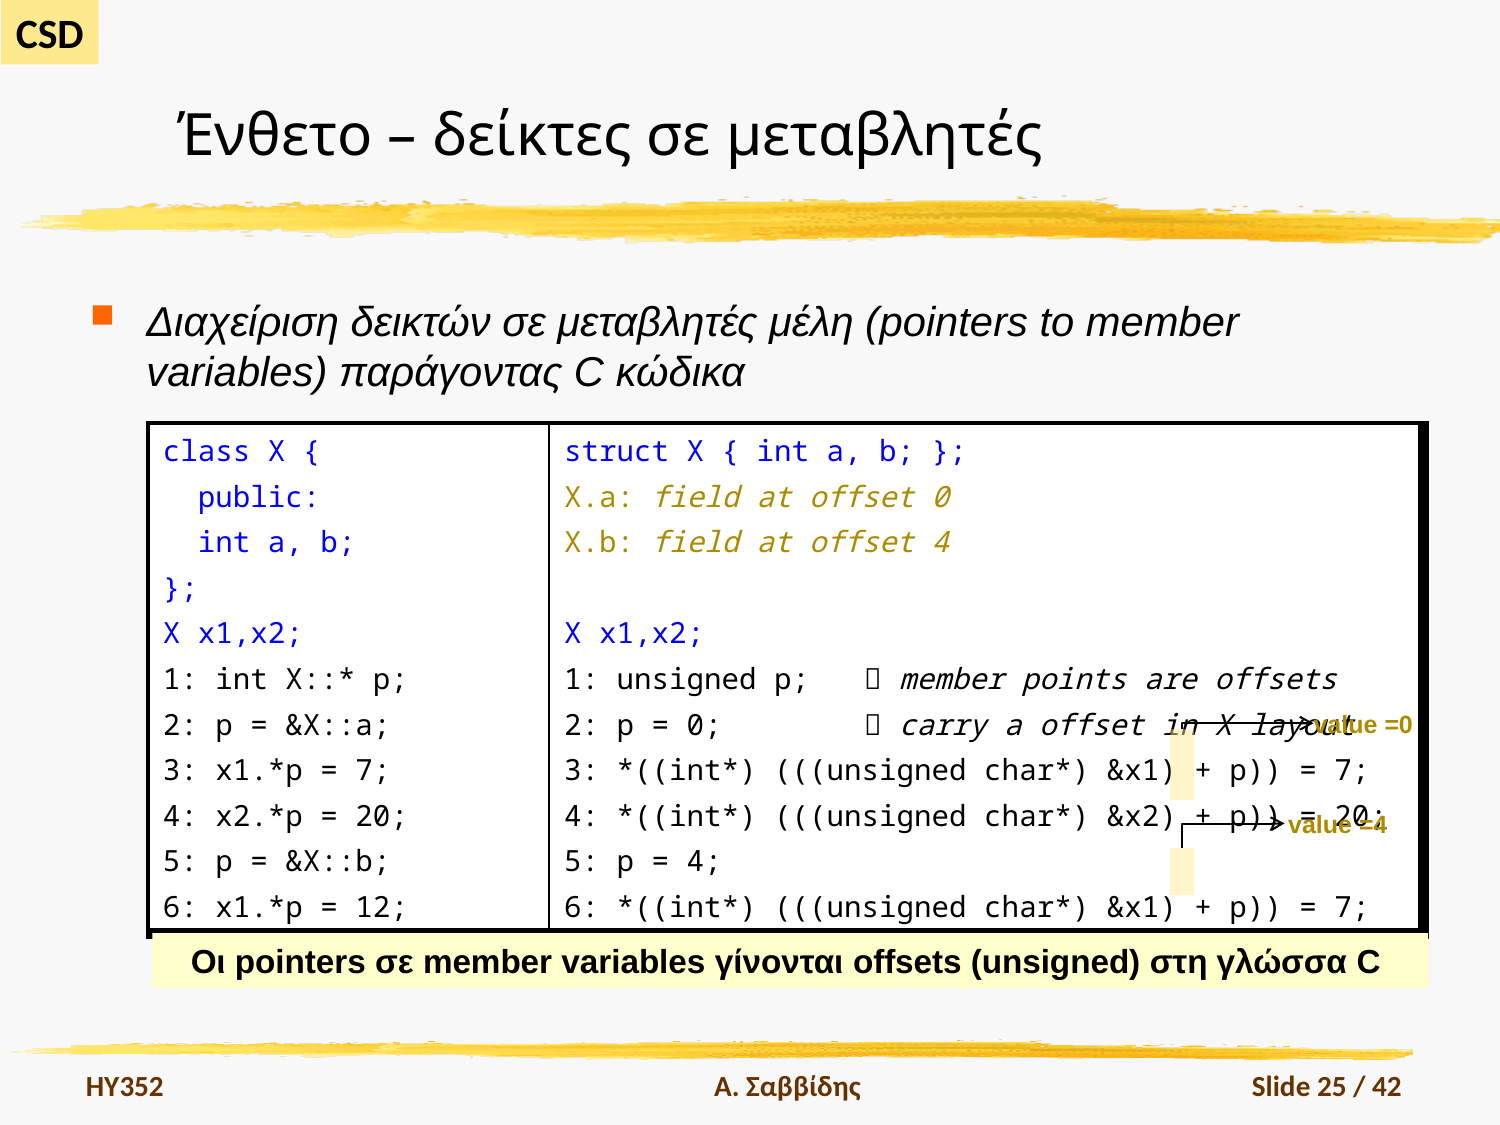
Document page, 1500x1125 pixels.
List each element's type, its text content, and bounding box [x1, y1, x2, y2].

text_box [1170, 847, 1194, 896]
slide_number HY352 [70, 1034, 400, 1110]
picture [21, 190, 1500, 254]
picture [400, 1037, 549, 1064]
table_header struct X { int a, b; }; X.a: field at offset 0 X.b: field at offset 4 X x1,x2; 1: unsigned p;  member points are offsets 2: p = 0;  carry a offset in X layout 3: *((int*) (((unsigned char*) &x1) + p)) = 7; 4: *((int*) (((unsigned char*) &x2) + p)) = 20; 5: p = 4; 6: *((int*) (((unsigned char*) &x1) + p)) = 7; [550, 425, 1418, 928]
text_box value =0 [1313, 708, 1414, 739]
table_header class X { public: int a, b; }; X x1,x2; 1: int X::* p; 2: p = &X::a; 3: x1.*p = 7; 4: x2.*p = 20; 5: p = &X::b; 6: x1.*p = 12; [150, 425, 548, 928]
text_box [1244, 660, 1251, 793]
text_box [1170, 729, 1194, 801]
footer Α. Σαββίδης [549, 1034, 1025, 1110]
picture [11, 1037, 70, 1064]
text_box value =4 [1288, 808, 1389, 839]
text_box Οι pointers σε member variables γίνονται offsets (unsigned) στη γλώσσα C [152, 933, 1429, 989]
picture [1025, 1037, 1104, 1064]
title Ένθετο – δείκτες σε μεταβλητές [162, 24, 1500, 175]
slide_number Slide 25 / 42 [1104, 1034, 1417, 1110]
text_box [1220, 784, 1246, 888]
list Διαχείριση δεικτών σε μεταβλητές μέλη (pointers to member variables) παράγοντας C κώδικα [75, 287, 1438, 407]
